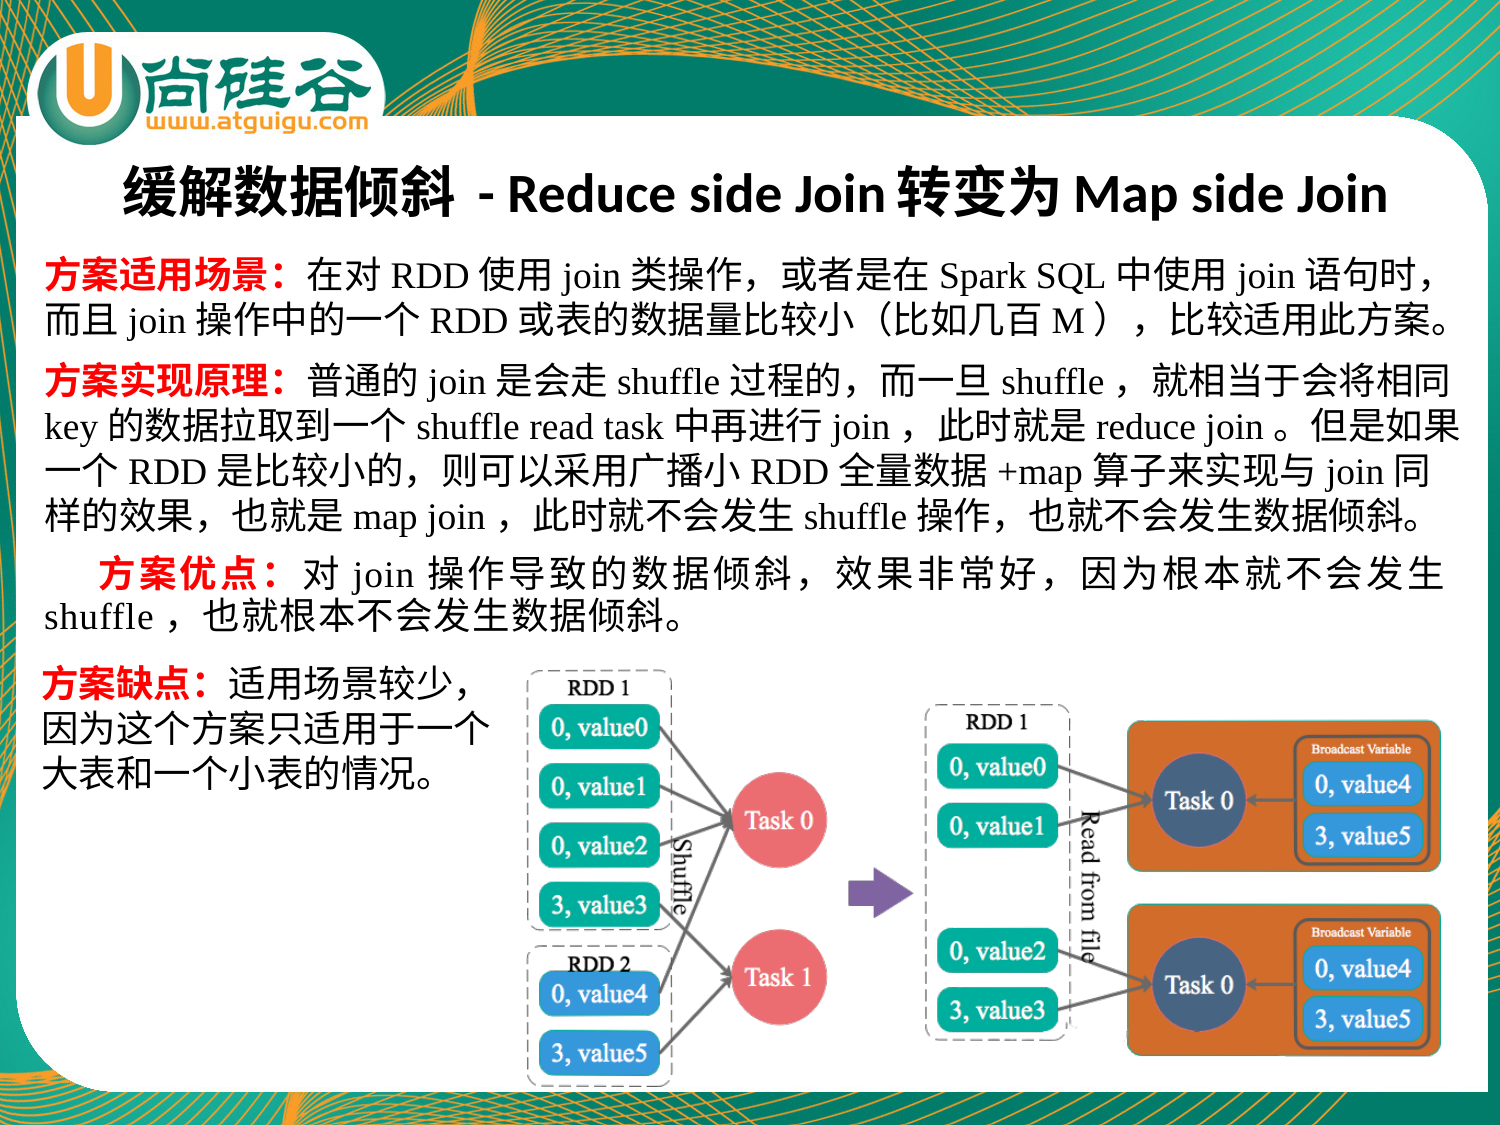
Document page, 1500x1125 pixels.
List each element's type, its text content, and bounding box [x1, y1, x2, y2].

picture [0, 0, 1500, 149]
text_box 方案优点：对join操作导致的数据倾斜，效果非常好，因为根本就不会发生shuffle，也就根本不会发生数据倾斜。 [29, 546, 1471, 645]
text_box 方案适用场景：在对RDD使用join类操作，或者是在Spark SQL中使用join语句时，而且join操作中的一个RDD或表的数据量比较小（比如几百M），比较适用此方案。 [29, 243, 1471, 349]
text_box 方案实现原理：普通的join是会走shuffle过程的，而一旦shuffle，就相当于会将相同key的数据拉取到一个shuffle read task中再进行join，此时就是reduce join。但是如果一个RDD是比较小的，则可以采用广播小RDD全量数据+map算子来实现与join同样的效果，也就是map join，此时就不会发生shuffle操作，也就不会发生数据倾斜。 [29, 349, 1483, 545]
title 缓解数据倾斜 - Reduce side Join转变为Map side Join [0, 149, 1500, 232]
text_box 方案缺点：适用场景较少，因为这个方案只适用于一个大表和一个小表的情况。 [26, 652, 526, 803]
picture [0, 232, 1500, 1125]
